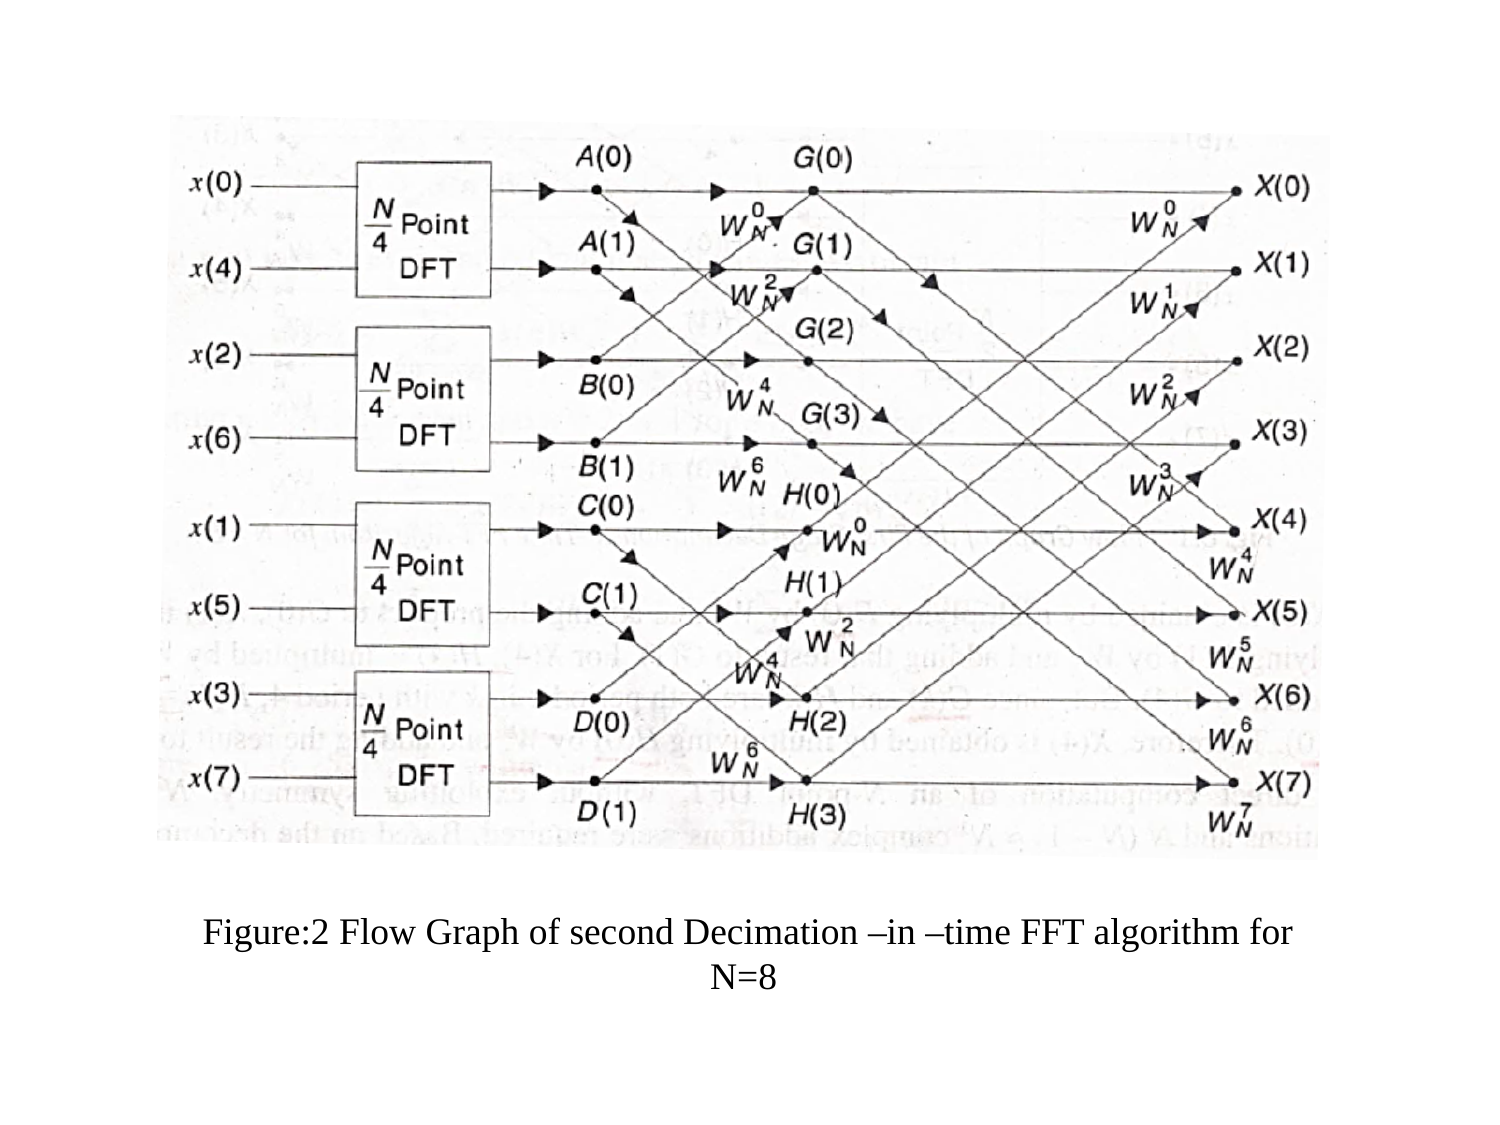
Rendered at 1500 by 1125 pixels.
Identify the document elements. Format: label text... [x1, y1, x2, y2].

picture [158, 115, 1329, 860]
text_box Figure:2 Flow Graph of second Decimation –in –time FFT algorithm for N=8 [149, 899, 1338, 1005]
